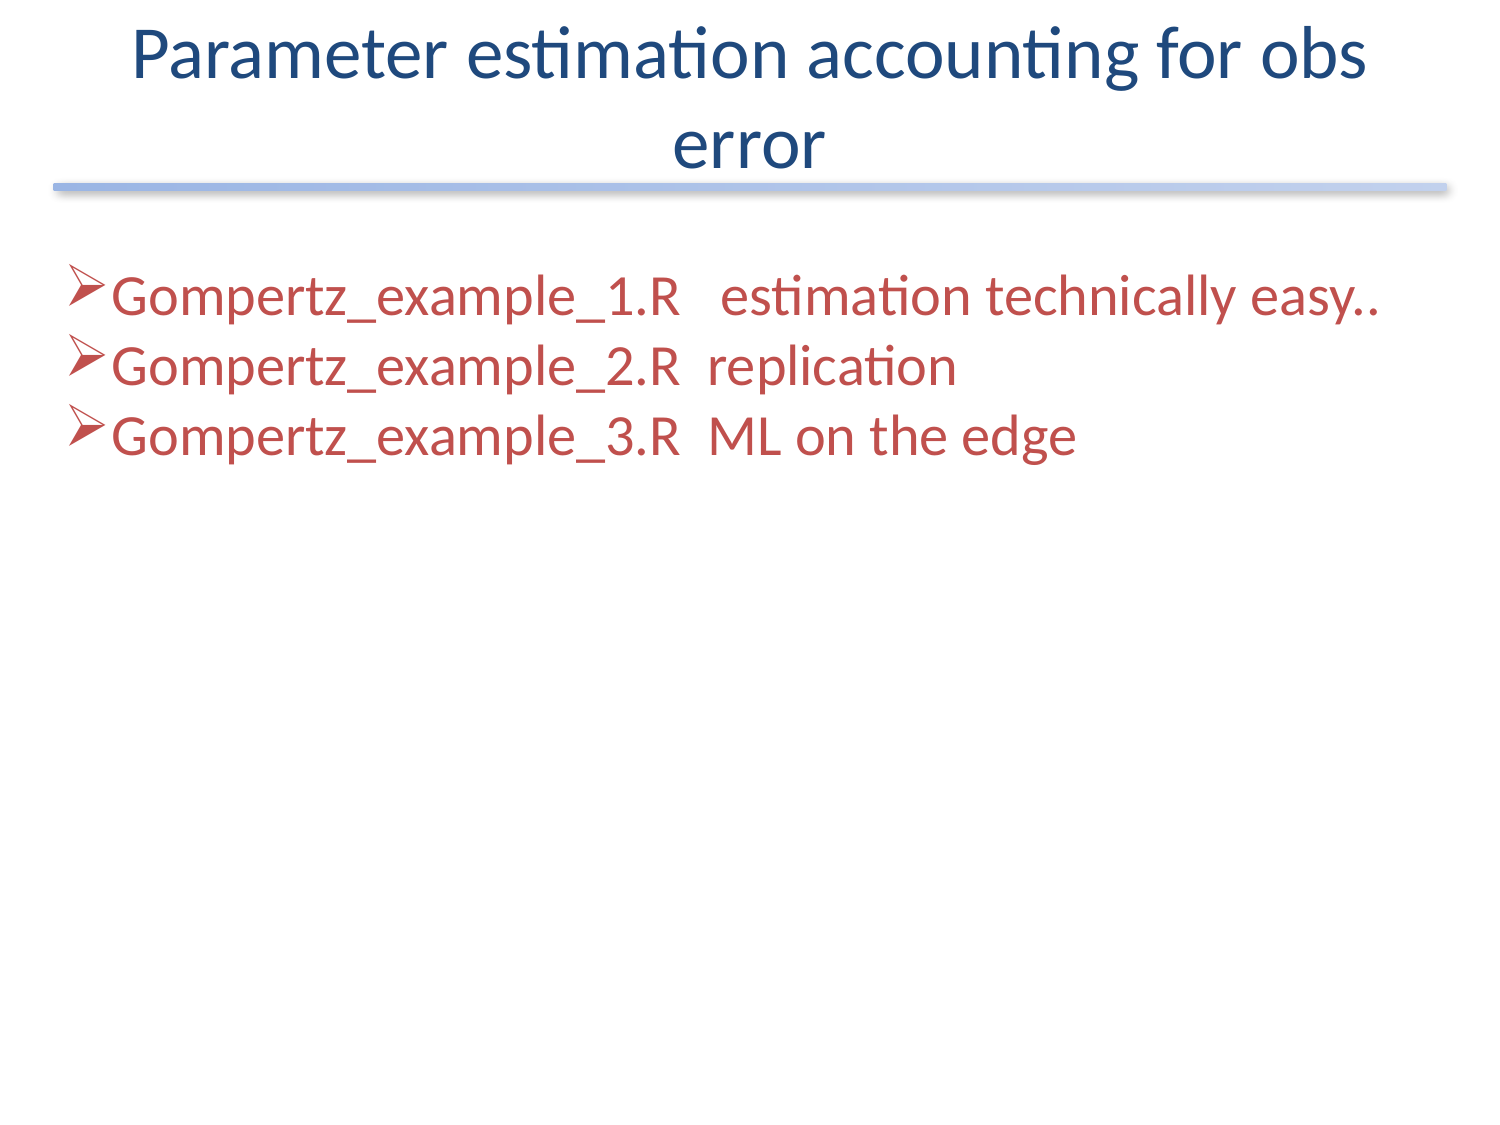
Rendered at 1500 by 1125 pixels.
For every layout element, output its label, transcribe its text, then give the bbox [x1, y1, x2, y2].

text_box Gompertz_example_1.R estimation technically easy.. Gompertz_example_2.R replication Gompertz_example_3.R ML on the edge [50, 249, 1451, 475]
title Parameter estimation accounting for obs error [75, 0, 1425, 188]
